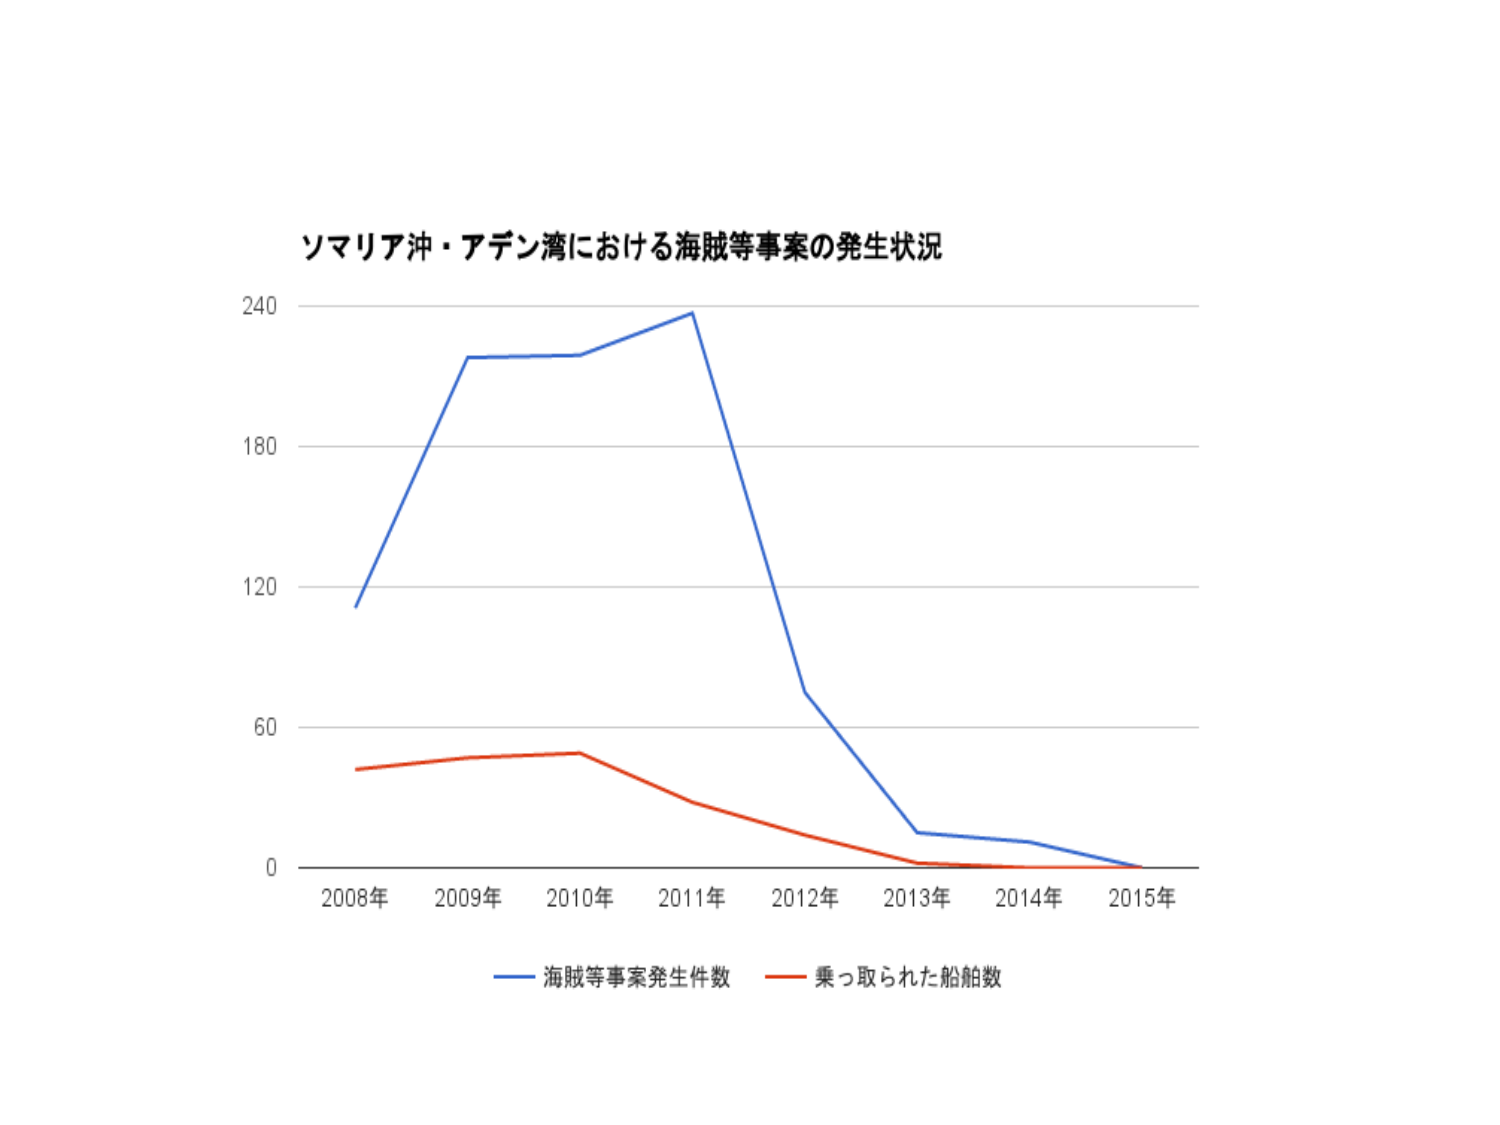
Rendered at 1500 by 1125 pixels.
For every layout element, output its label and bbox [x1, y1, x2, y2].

picture [135, 131, 1329, 1042]
